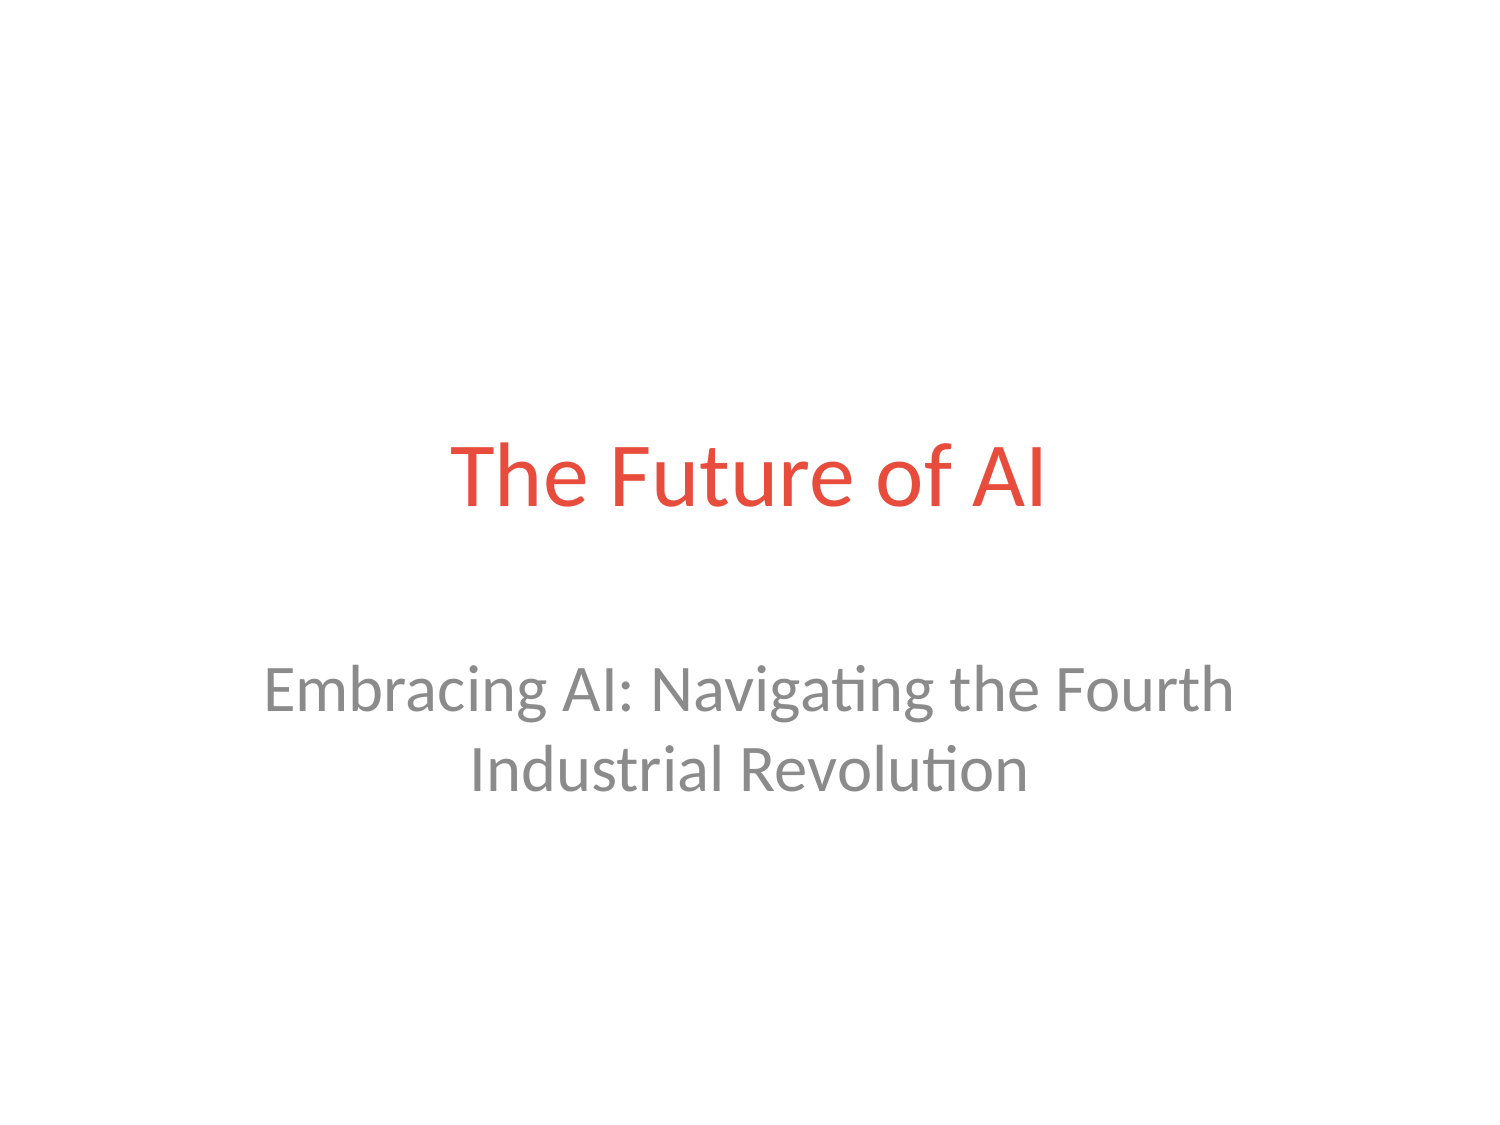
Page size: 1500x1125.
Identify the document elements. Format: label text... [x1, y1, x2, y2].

title The Future of AI [112, 349, 1388, 591]
subtitle Embracing AI: Navigating the Fourth Industrial Revolution [225, 637, 1275, 925]
